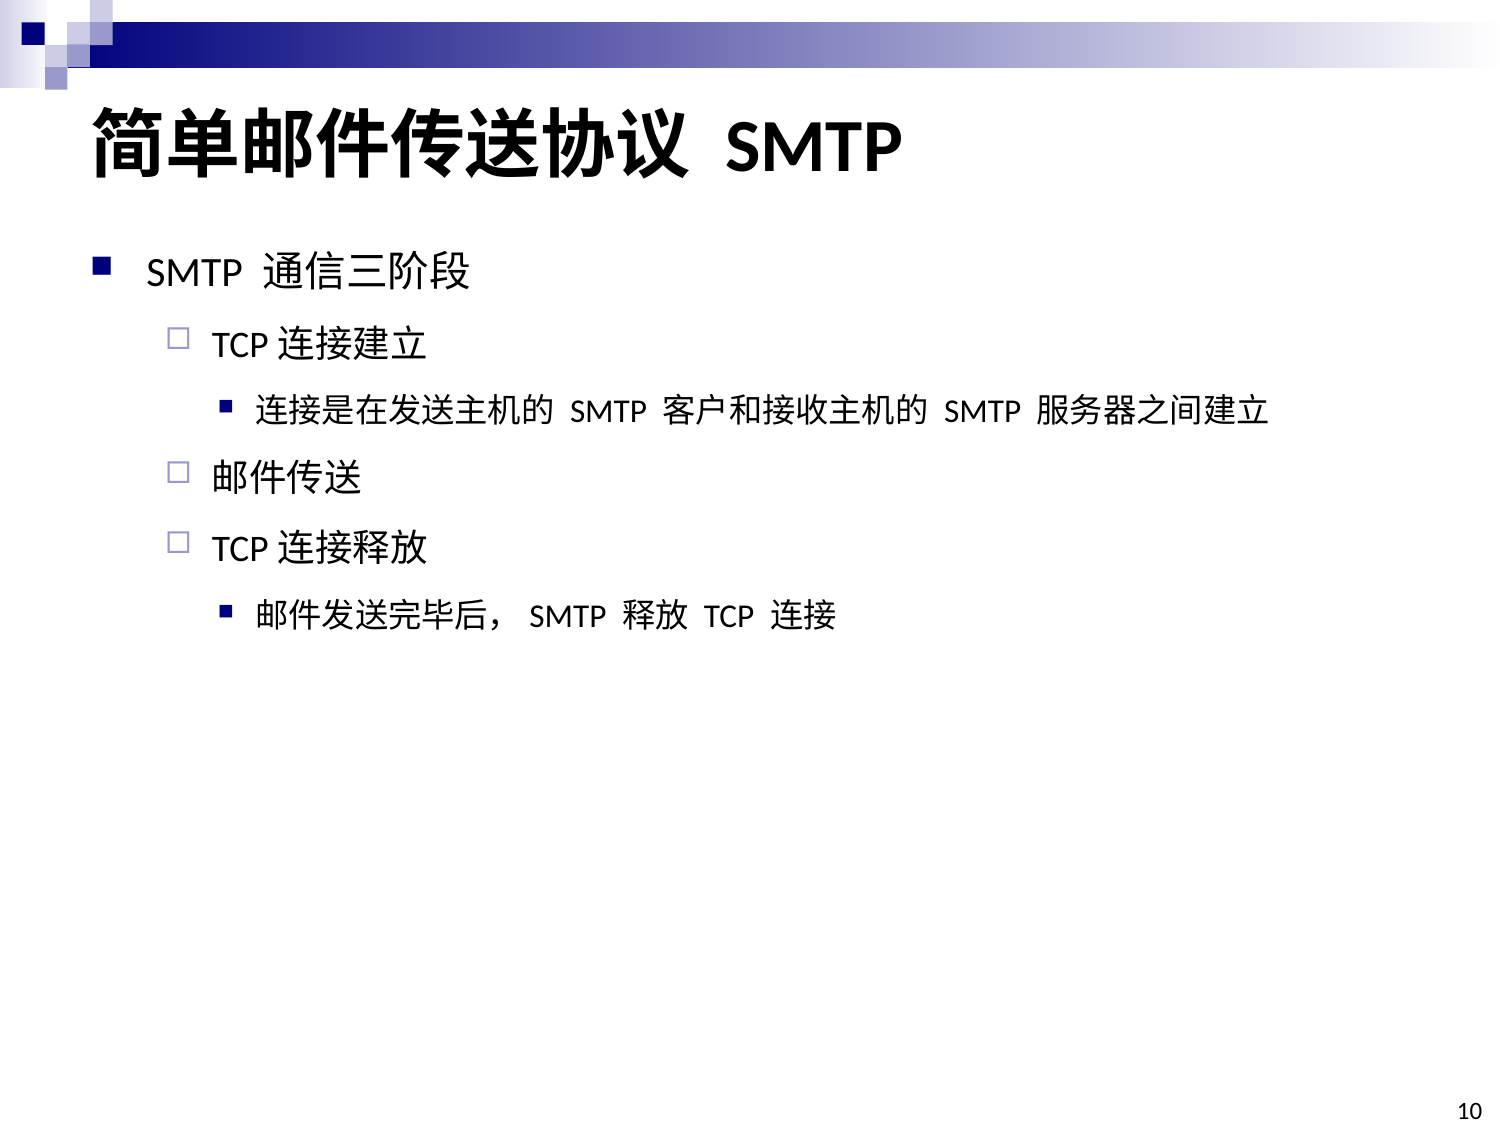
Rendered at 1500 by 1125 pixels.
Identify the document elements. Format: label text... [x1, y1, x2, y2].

list SMTP 通信三阶段 TCP连接建立 连接是在发送主机的 SMTP 客户和接收主机的 SMTP 服务器之间建立 邮件传送 TCP连接释放 邮件发送完毕后，SMTP 释放 TCP 连接 [75, 237, 1449, 1100]
slide_number 10 [1425, 1100, 1483, 1125]
title 简单邮件传送协议 SMTP [75, 75, 1425, 209]
